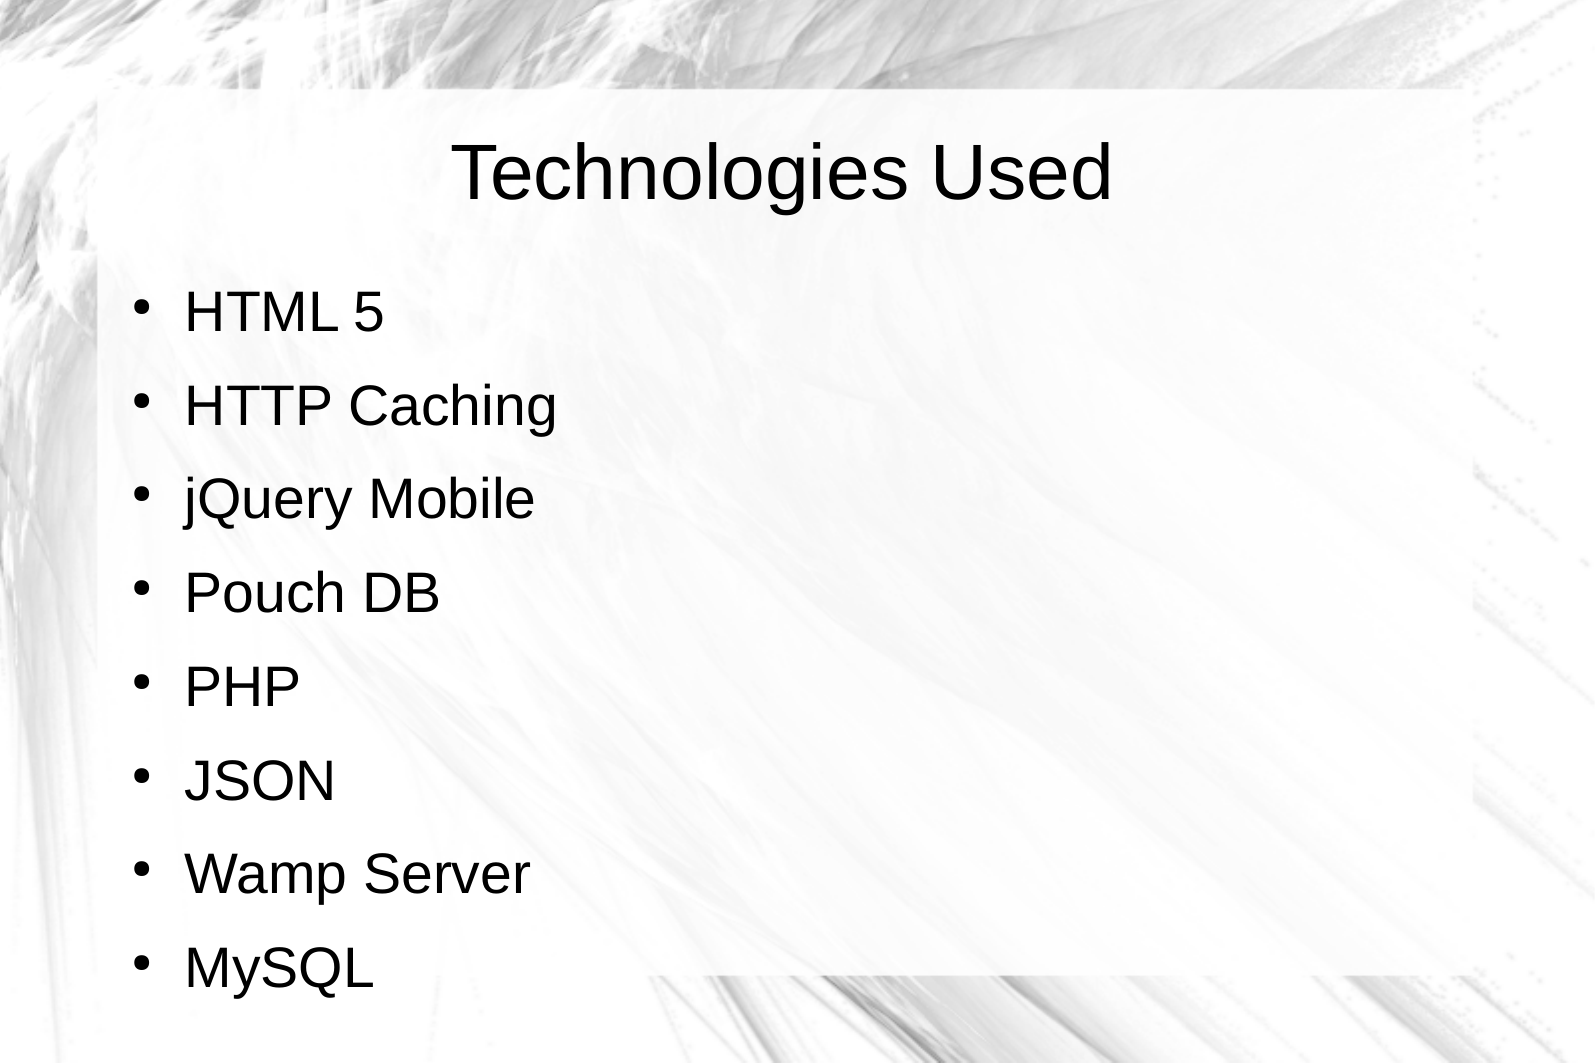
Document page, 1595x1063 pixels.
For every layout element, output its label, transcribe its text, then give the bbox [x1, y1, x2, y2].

list HTML 5 HTTP Caching jQuery Mobile Pouch DB PHP JSON Wamp Server MySQL [113, 274, 1515, 1046]
title Technologies Used [113, 96, 1453, 241]
picture [0, 0, 1595, 1063]
